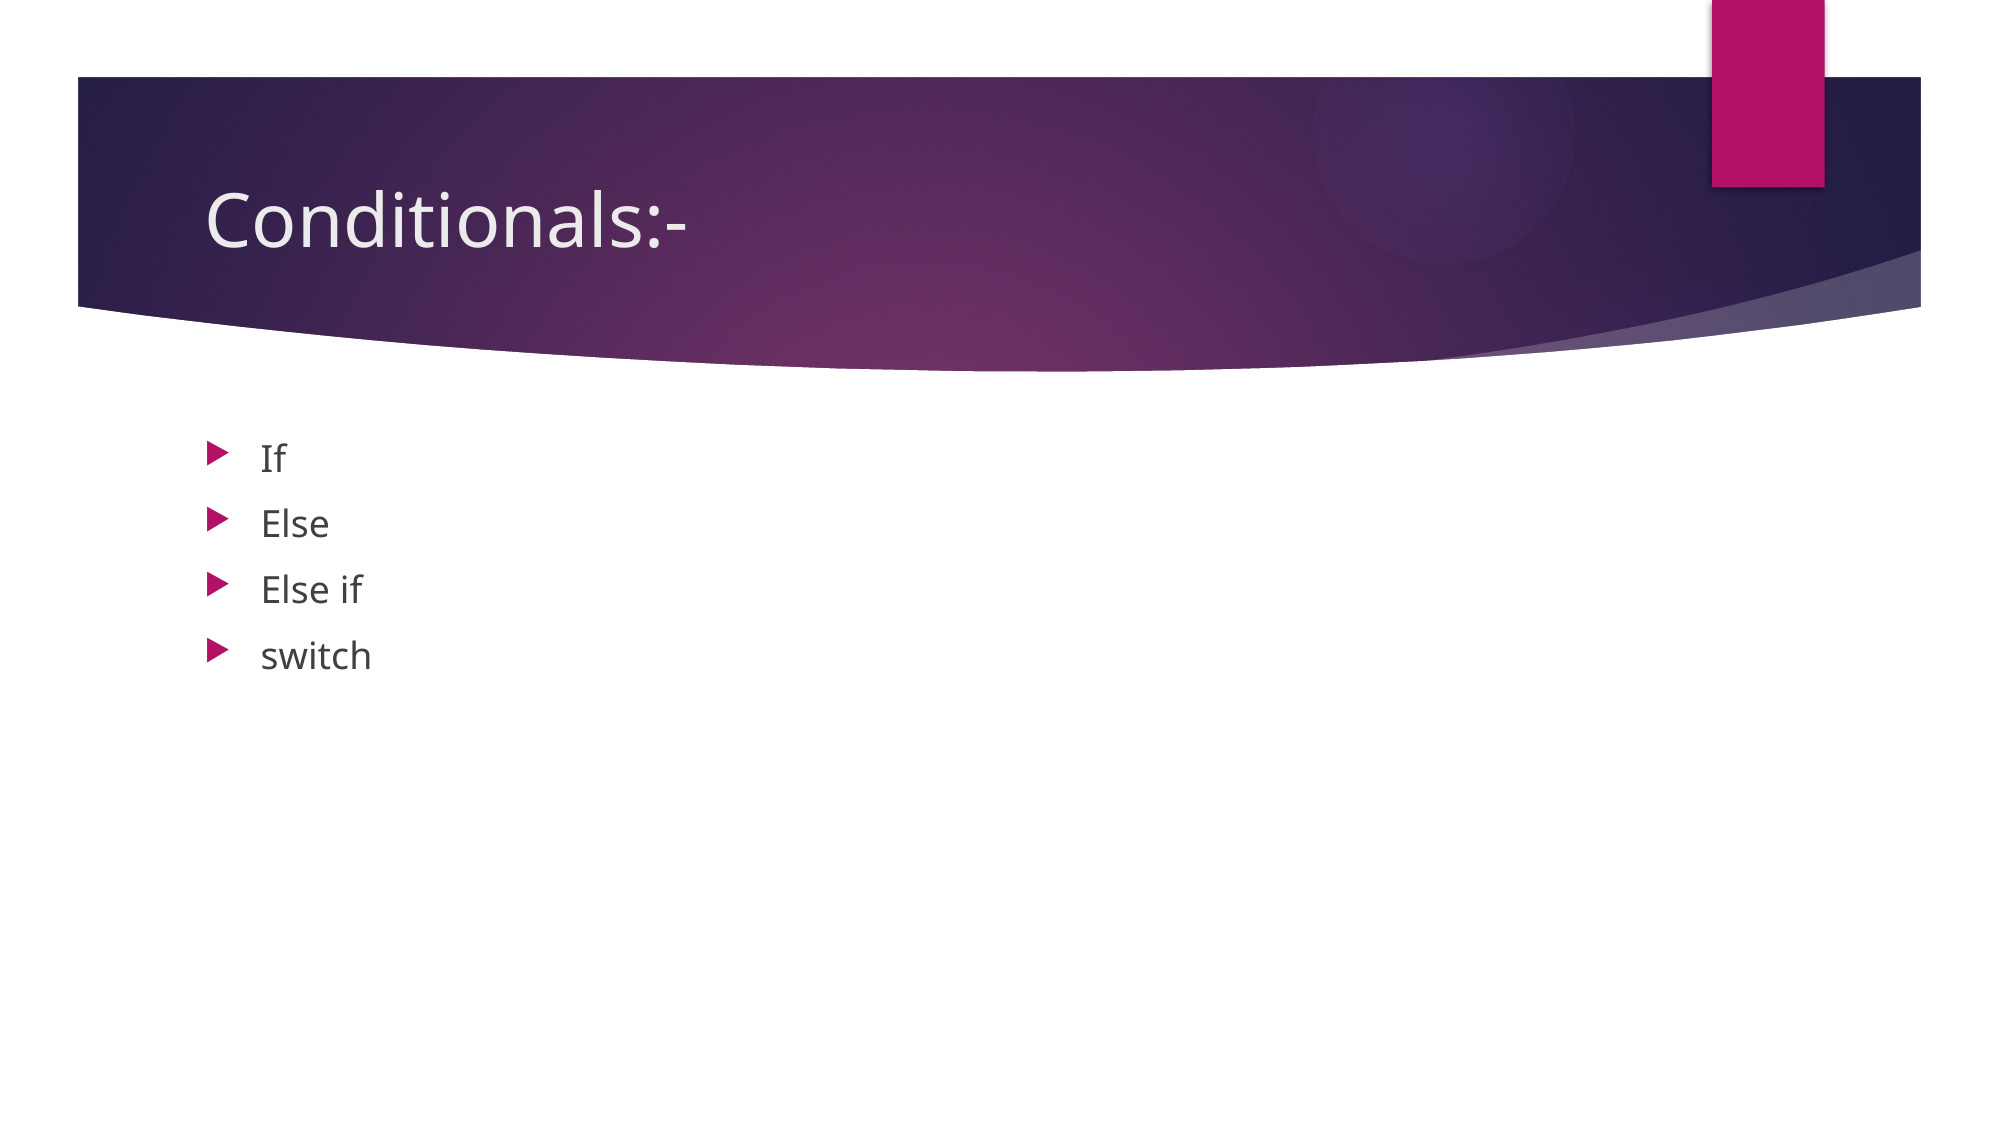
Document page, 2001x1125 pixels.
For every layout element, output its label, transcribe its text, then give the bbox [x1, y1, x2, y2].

list If Else Else if switch [189, 427, 1638, 988]
title Conditionals:- [189, 159, 1627, 276]
